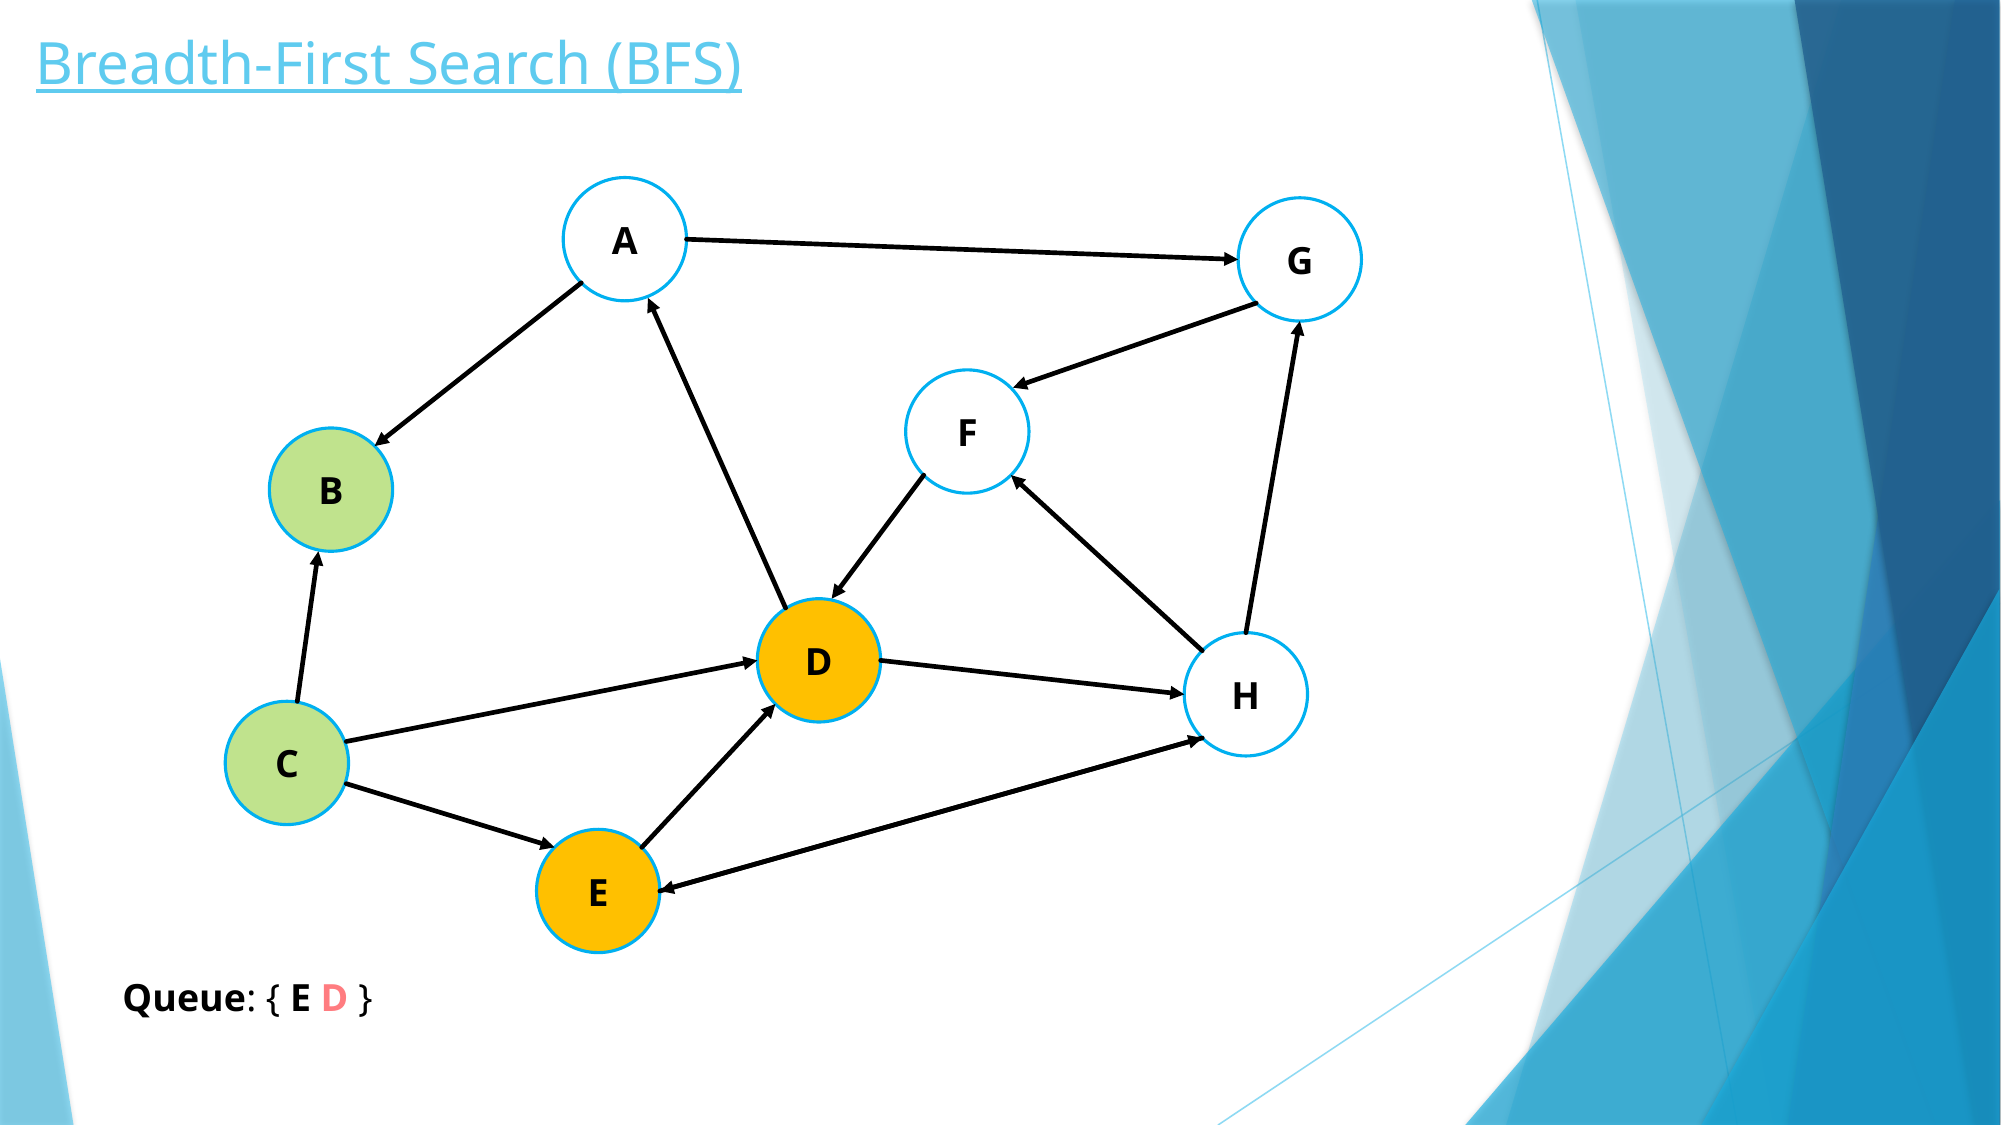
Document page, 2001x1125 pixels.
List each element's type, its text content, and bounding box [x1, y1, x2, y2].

text_box D [755, 597, 883, 724]
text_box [1010, 474, 1203, 652]
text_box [659, 737, 1203, 892]
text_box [831, 474, 925, 600]
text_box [686, 238, 1239, 260]
text_box B [267, 426, 395, 553]
text_box C [223, 699, 351, 827]
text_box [345, 659, 758, 742]
title Breadth-First Search (BFS) [20, 18, 1075, 178]
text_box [1012, 302, 1257, 389]
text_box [374, 282, 582, 447]
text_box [1245, 320, 1301, 634]
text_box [880, 659, 1185, 695]
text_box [296, 550, 319, 702]
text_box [345, 783, 556, 848]
text_box E [534, 827, 661, 955]
text_box F [904, 368, 1031, 495]
text_box A [561, 178, 688, 303]
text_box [647, 297, 787, 609]
text_box G [1237, 196, 1364, 323]
text_box Queue: { E D } [107, 966, 388, 1027]
text_box H [1183, 631, 1310, 758]
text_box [641, 703, 776, 848]
